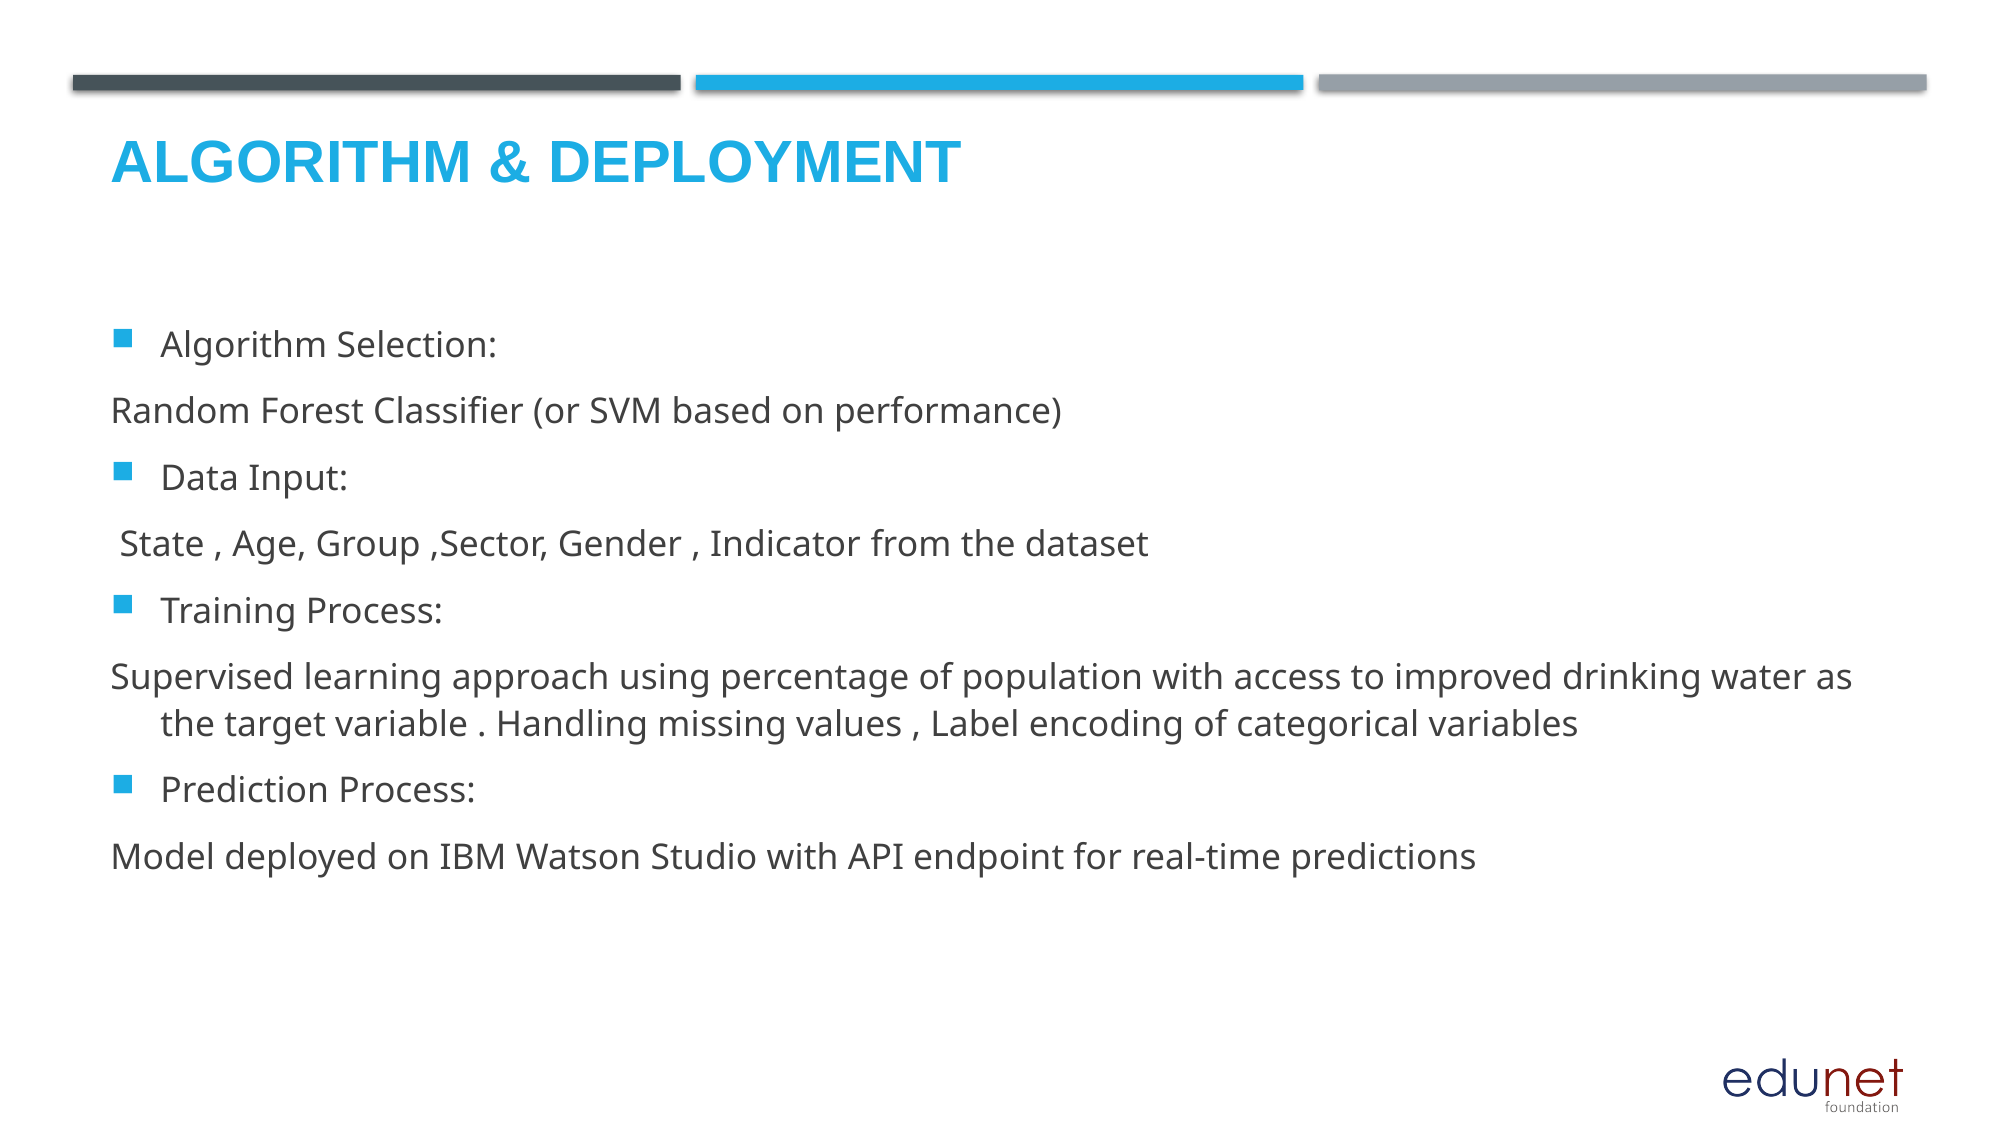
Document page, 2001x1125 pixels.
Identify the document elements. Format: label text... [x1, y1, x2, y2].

list Algorithm Selection: Random Forest Classifier (or SVM based on performance) Data Input: State , Age, Group ,Sector, Gender , Indicator from the dataset Training Process: Supervised learning approach using percentage of population with access to improved drinking water as the target variable . Handling missing values , Label encoding of categorical variables Prediction Process: Model deployed on IBM Watson Studio with API endpoint for real-time predictions [95, 213, 1905, 981]
title Algorithm & Deployment [95, 115, 1905, 203]
picture [1719, 1056, 1905, 1116]
